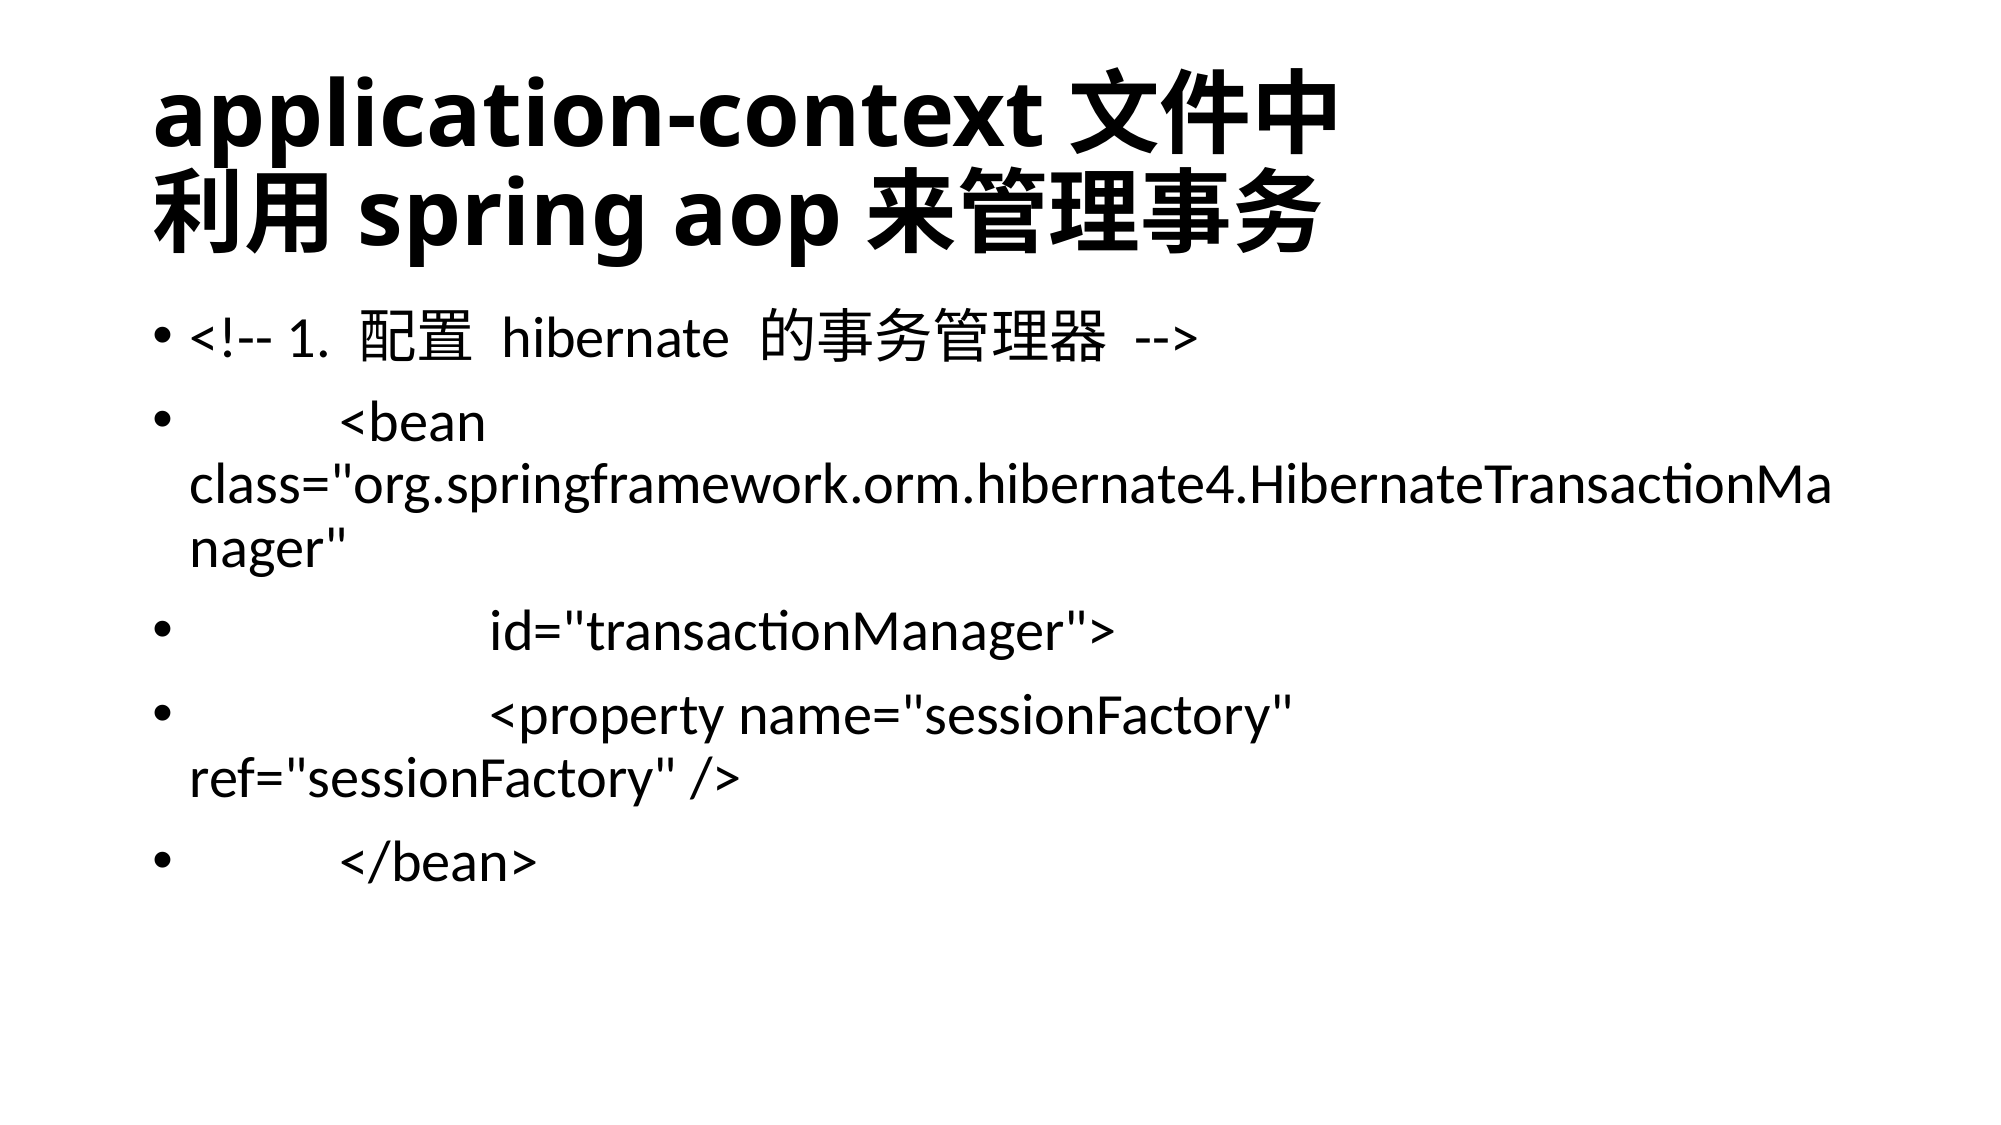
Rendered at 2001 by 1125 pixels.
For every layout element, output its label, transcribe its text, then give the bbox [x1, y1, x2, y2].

list <!-- 1. 配置 hibernate 的事务管理器 --> <bean class="org.springframework.orm.hibernate4.HibernateTransactionManager" id="transactionManager"> <property name="sessionFactory" ref="sessionFactory" /> </bean> [137, 299, 1863, 1014]
title application-context文件中 利用spring aop来管理事务 [137, 59, 1863, 278]
